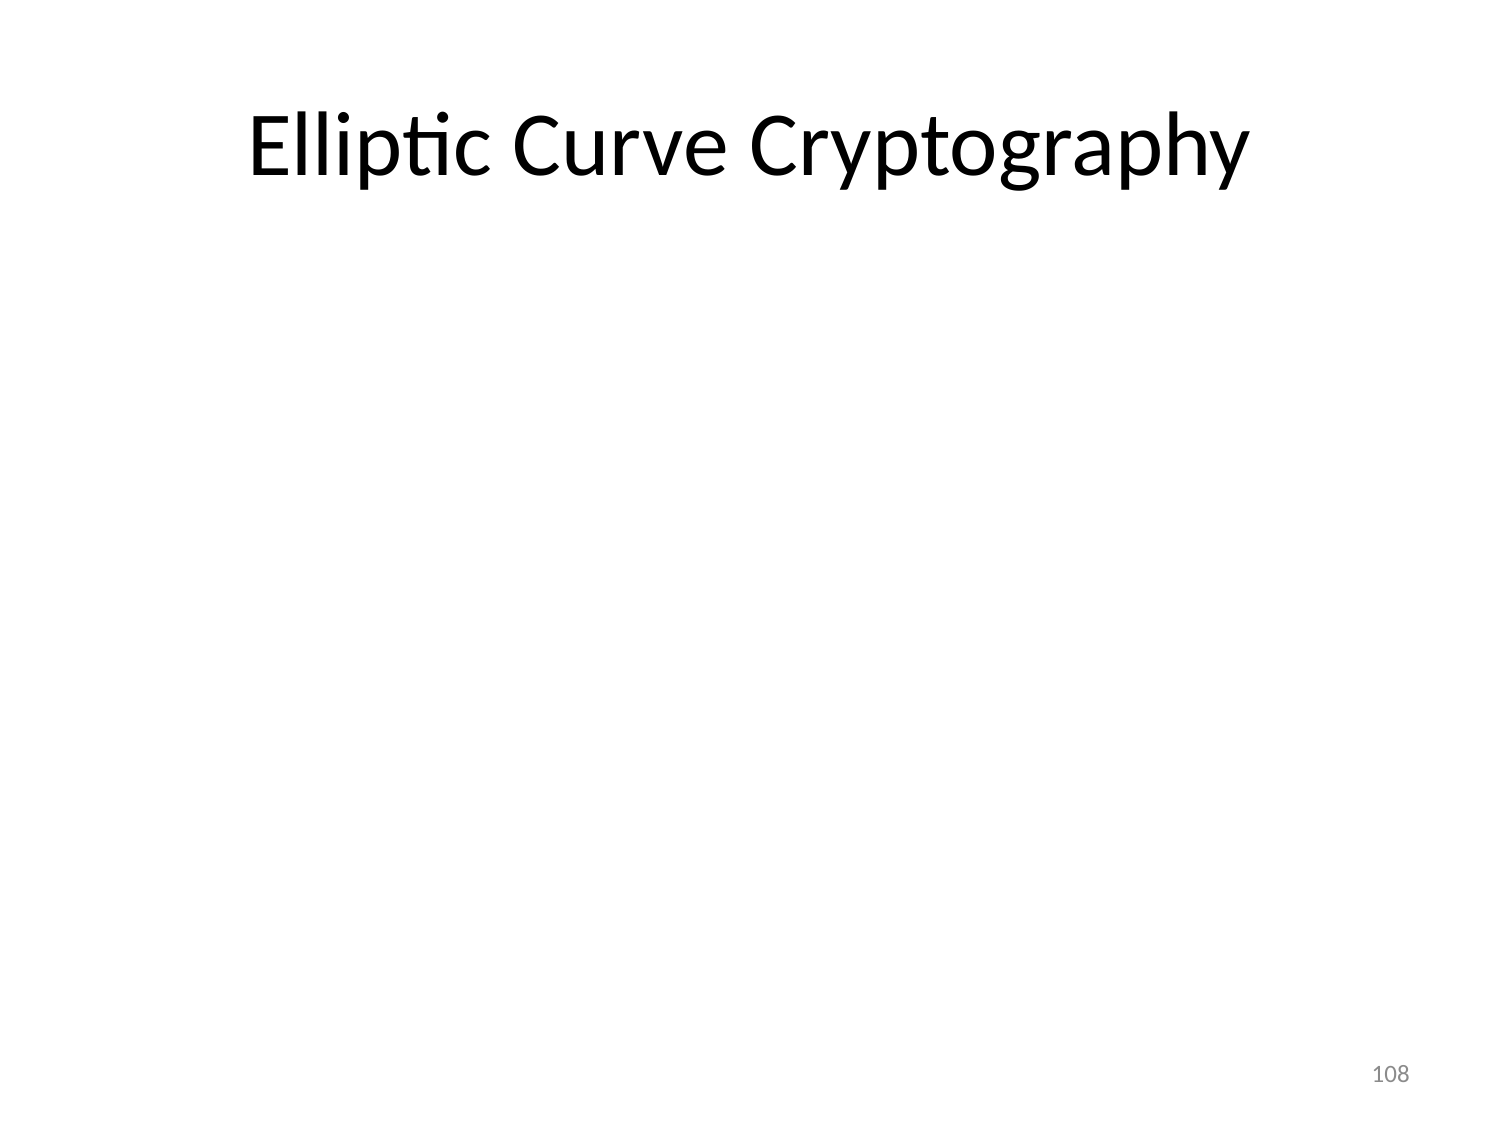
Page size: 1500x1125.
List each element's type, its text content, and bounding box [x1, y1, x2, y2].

slide_number 108 [1074, 1042, 1425, 1103]
title Elliptic Curve Cryptography [75, 45, 1425, 233]
